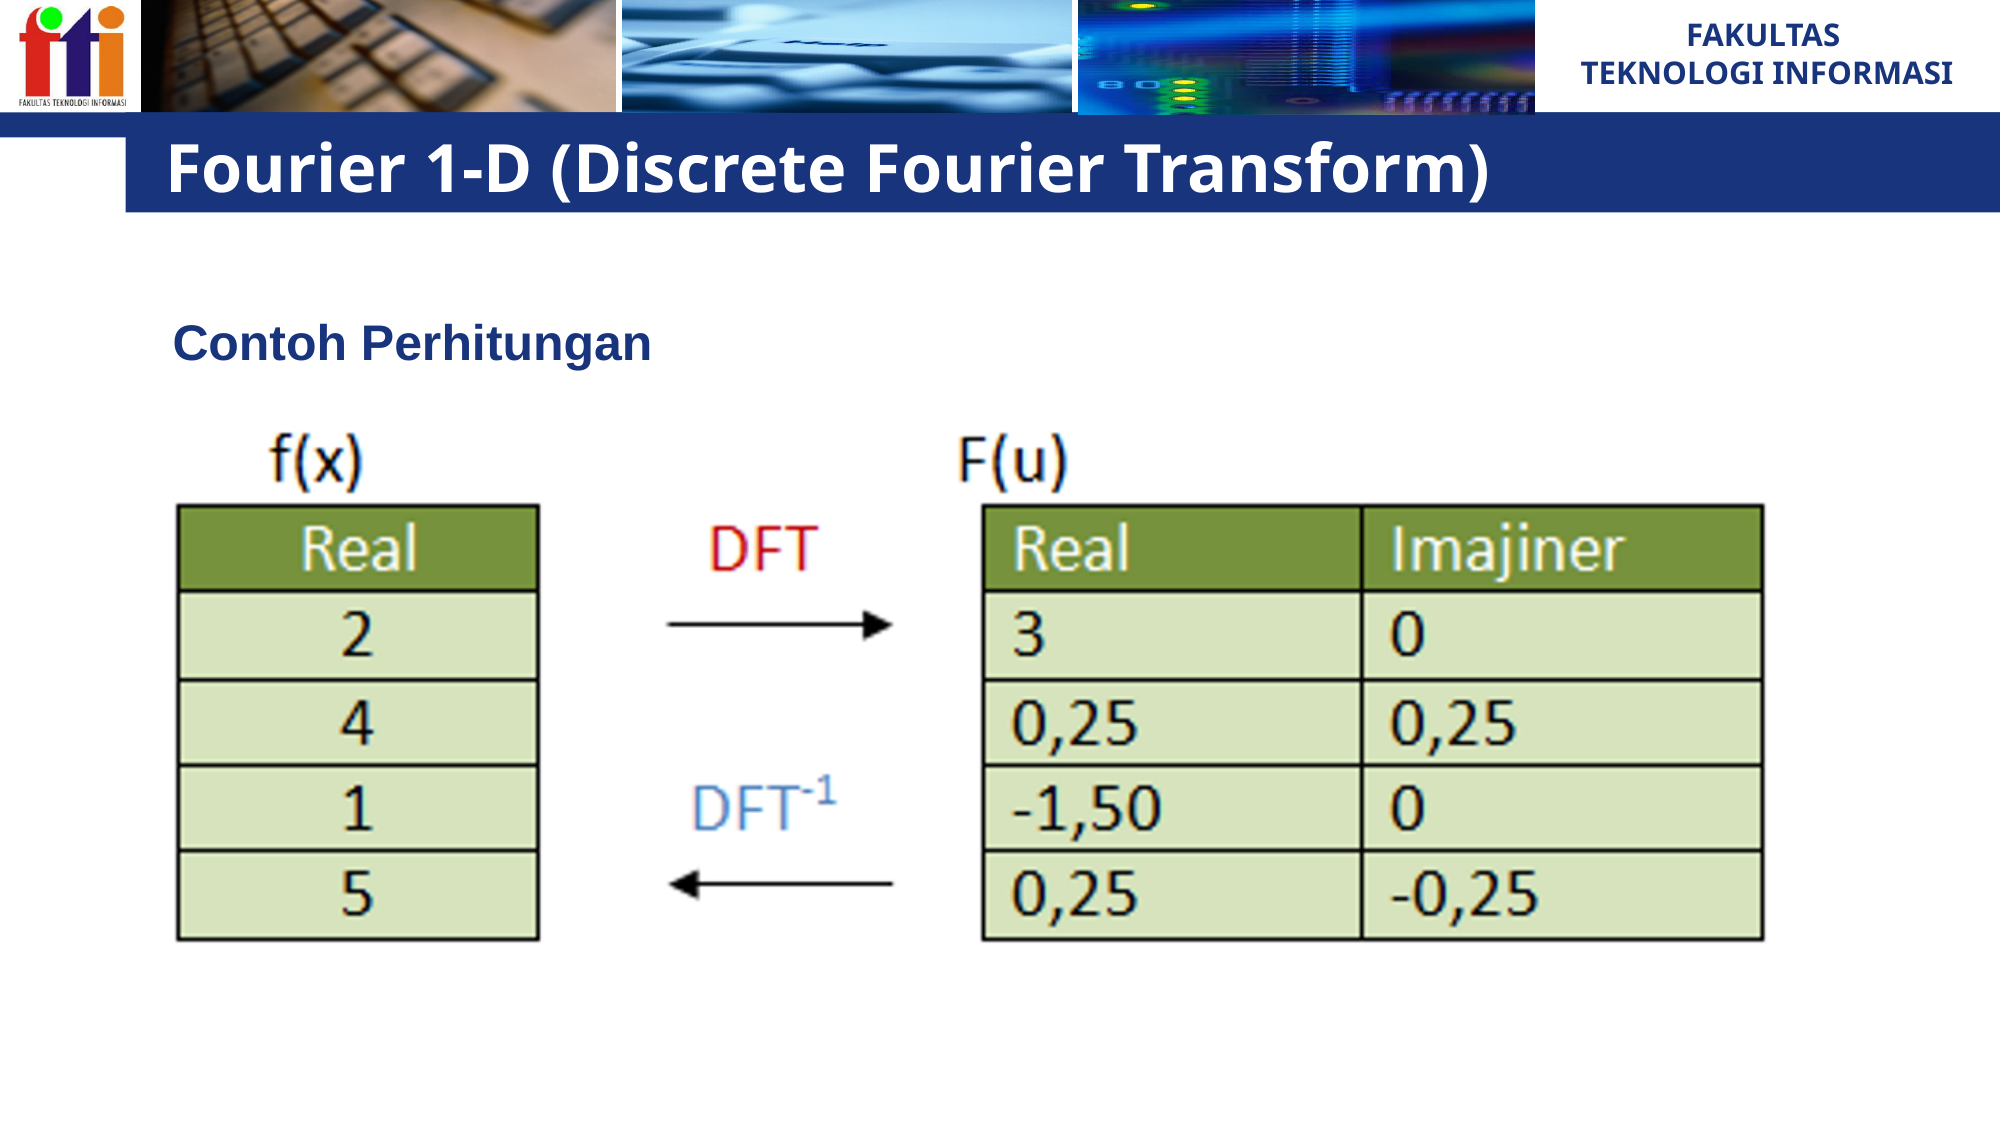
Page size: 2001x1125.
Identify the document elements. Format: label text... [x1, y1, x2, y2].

title Fourier 1-D (Discrete Fourier Transform) [149, 119, 1934, 213]
picture [1078, 0, 1535, 115]
picture [19, 6, 126, 106]
picture [622, 0, 1072, 113]
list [149, 408, 1788, 977]
picture [141, 0, 616, 112]
text_box Contoh Perhitungan [157, 302, 668, 378]
